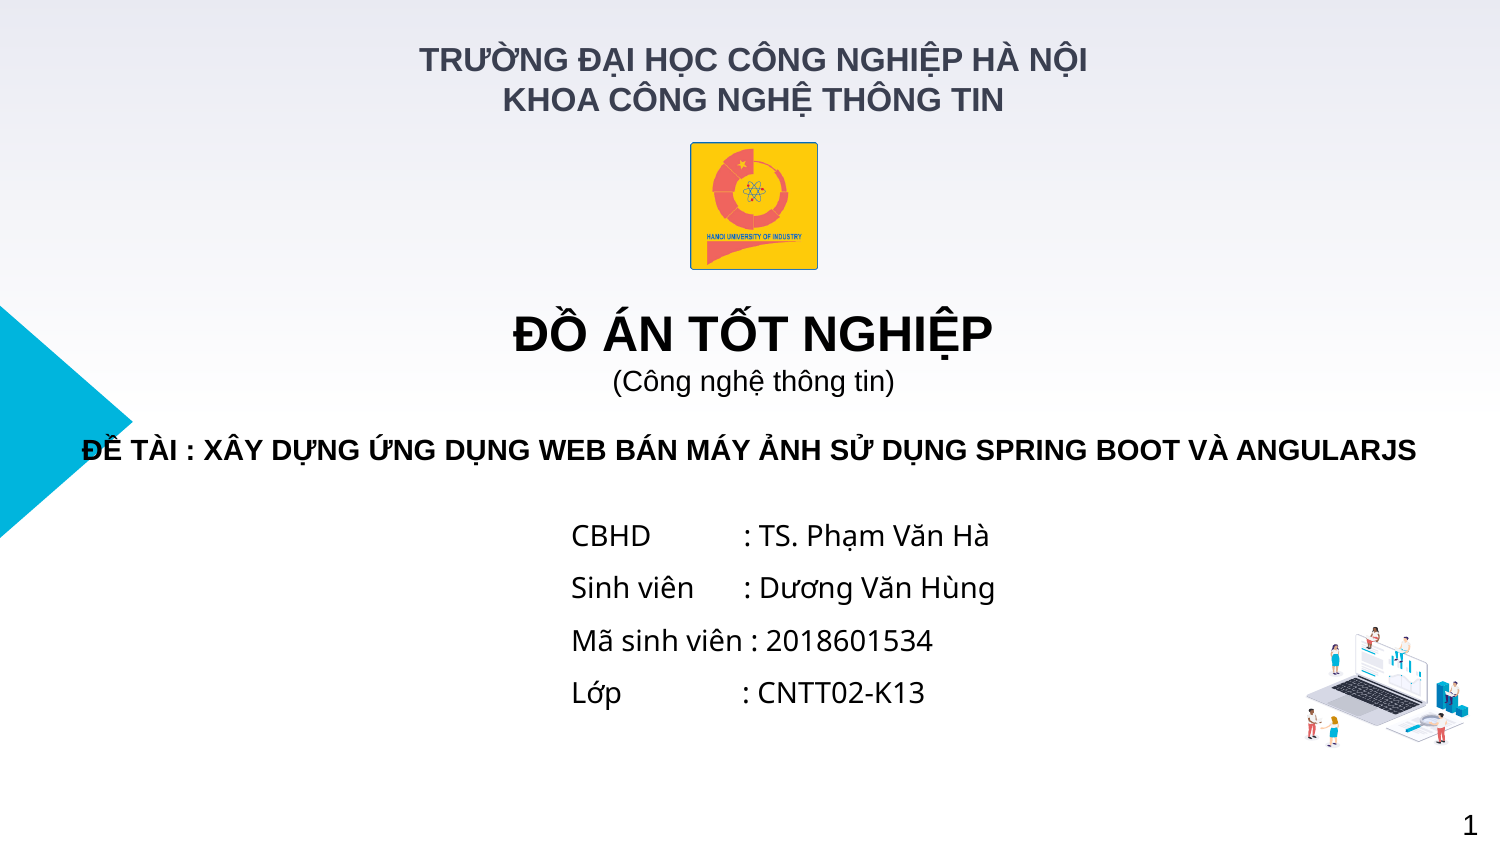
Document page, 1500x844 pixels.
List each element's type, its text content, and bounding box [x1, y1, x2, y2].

text_box ĐỀ TÀI : XÂY DỰNG ỨNG DỤNG WEB BÁN MÁY ẢNH SỬ DỤNG SPRING BOOT VÀ ANGULARJS [0, 423, 1500, 474]
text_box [1304, 626, 1471, 749]
text_box ĐỒ ÁN TỐT NGHIỆP (Công nghệ thông tin) [291, 294, 1217, 405]
text_box CBHD : TS. Phạm Văn Hà Sinh viên : Dương Văn Hùng Mã sinh viên : 2018601534 Lớp : CNTT02-K13 [556, 492, 1297, 844]
text_box 1 [1403, 791, 1494, 844]
text_box TRƯỜNG ĐẠI HỌC CÔNG NGHIỆP HÀ NỘI KHOA CÔNG NGHỆ THÔNG TIN [114, 0, 1394, 157]
picture [690, 142, 818, 271]
